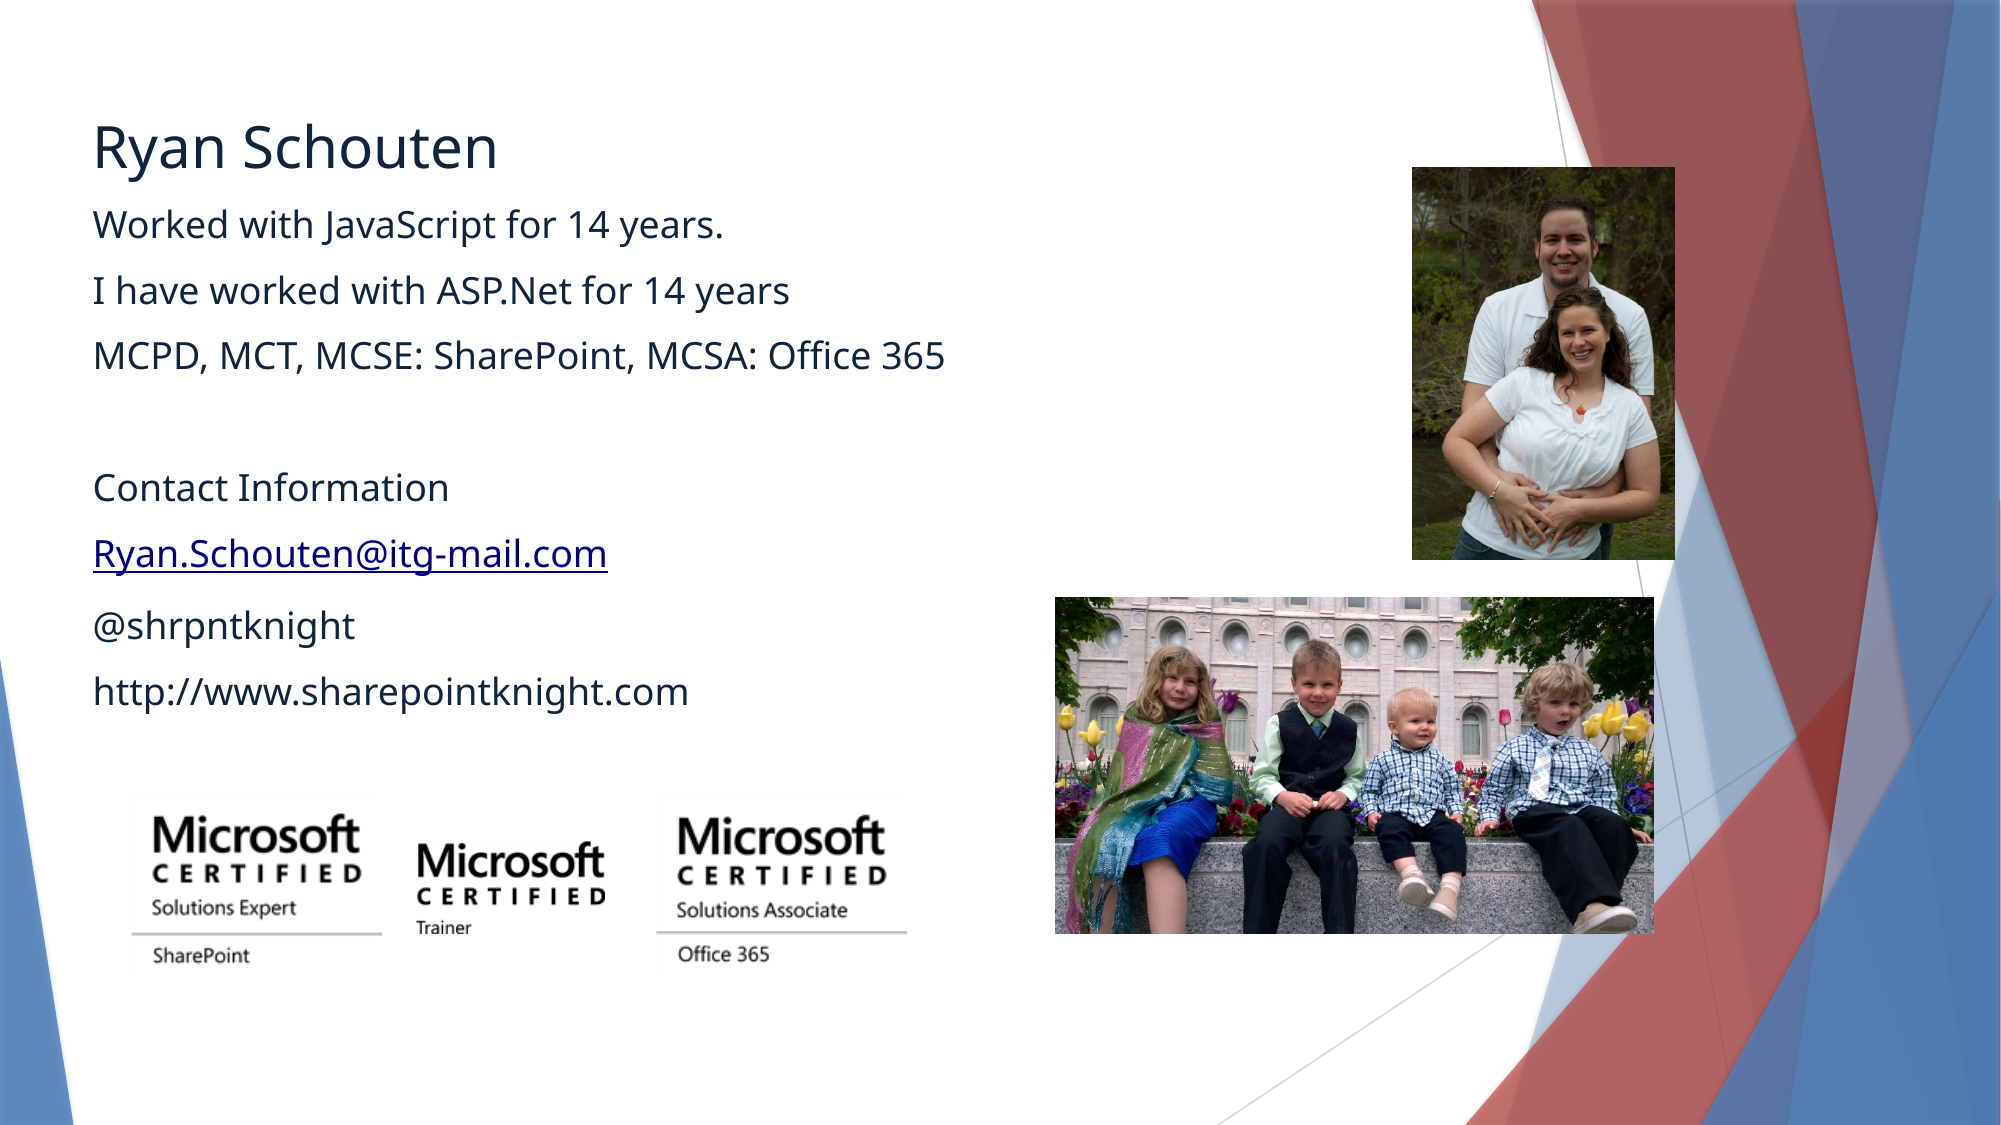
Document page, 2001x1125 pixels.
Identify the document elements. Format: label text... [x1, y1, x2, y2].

list Ryan Schouten Worked with JavaScript for 14 years. I have worked with ASP.Net for 14 years MCPD, MCT, MCSE: SharePoint, MCSA: Office 365 Contact Information Ryan.Schouten@itg-mail.com @shrpntknight http://www.sharepointknight.com [77, 102, 1929, 1018]
picture [130, 791, 382, 984]
picture [416, 841, 605, 934]
picture [655, 793, 907, 982]
picture [1055, 596, 1654, 934]
picture [1411, 166, 1676, 560]
